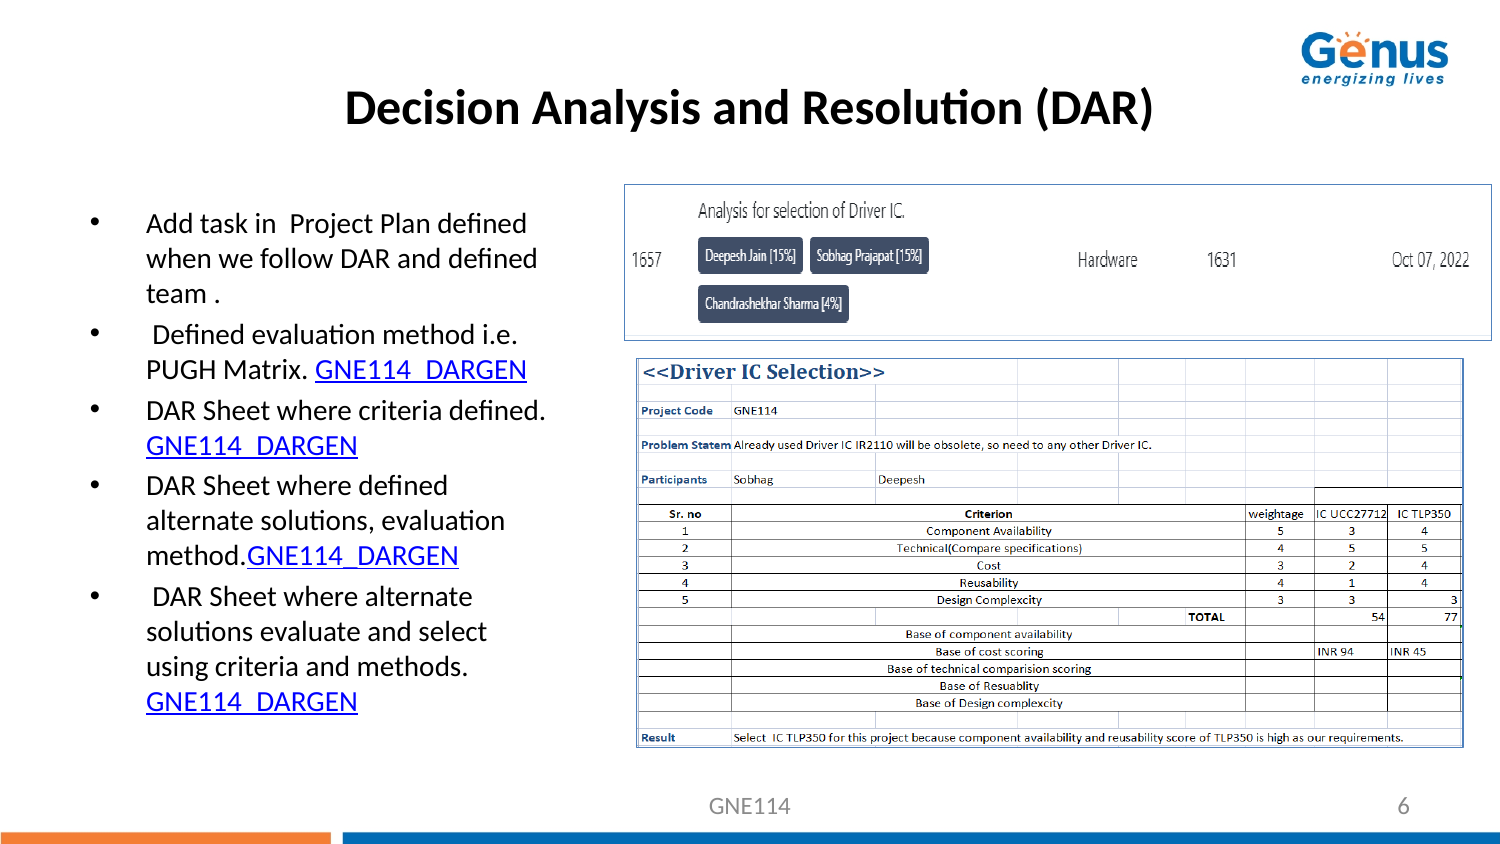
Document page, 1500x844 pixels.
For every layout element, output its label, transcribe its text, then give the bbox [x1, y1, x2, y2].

slide_number 6 [1074, 782, 1425, 828]
footer GNE114 [512, 782, 988, 828]
picture [0, 0, 1500, 844]
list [637, 359, 1463, 748]
list Add task in Project Plan defined when we follow DAR and defined team . Defined evaluation method i.e. PUGH Matrix. GNE114_DARGEN DAR Sheet where criteria defined. GNE114_DARGEN DAR Sheet where defined alternate solutions, evaluation method.GNE114_DARGEN DAR Sheet where alternate solutions evaluate and select using criteria and methods. GNE114_DARGEN [74, 196, 563, 754]
title Decision Analysis and Resolution (DAR) [74, 33, 1426, 175]
